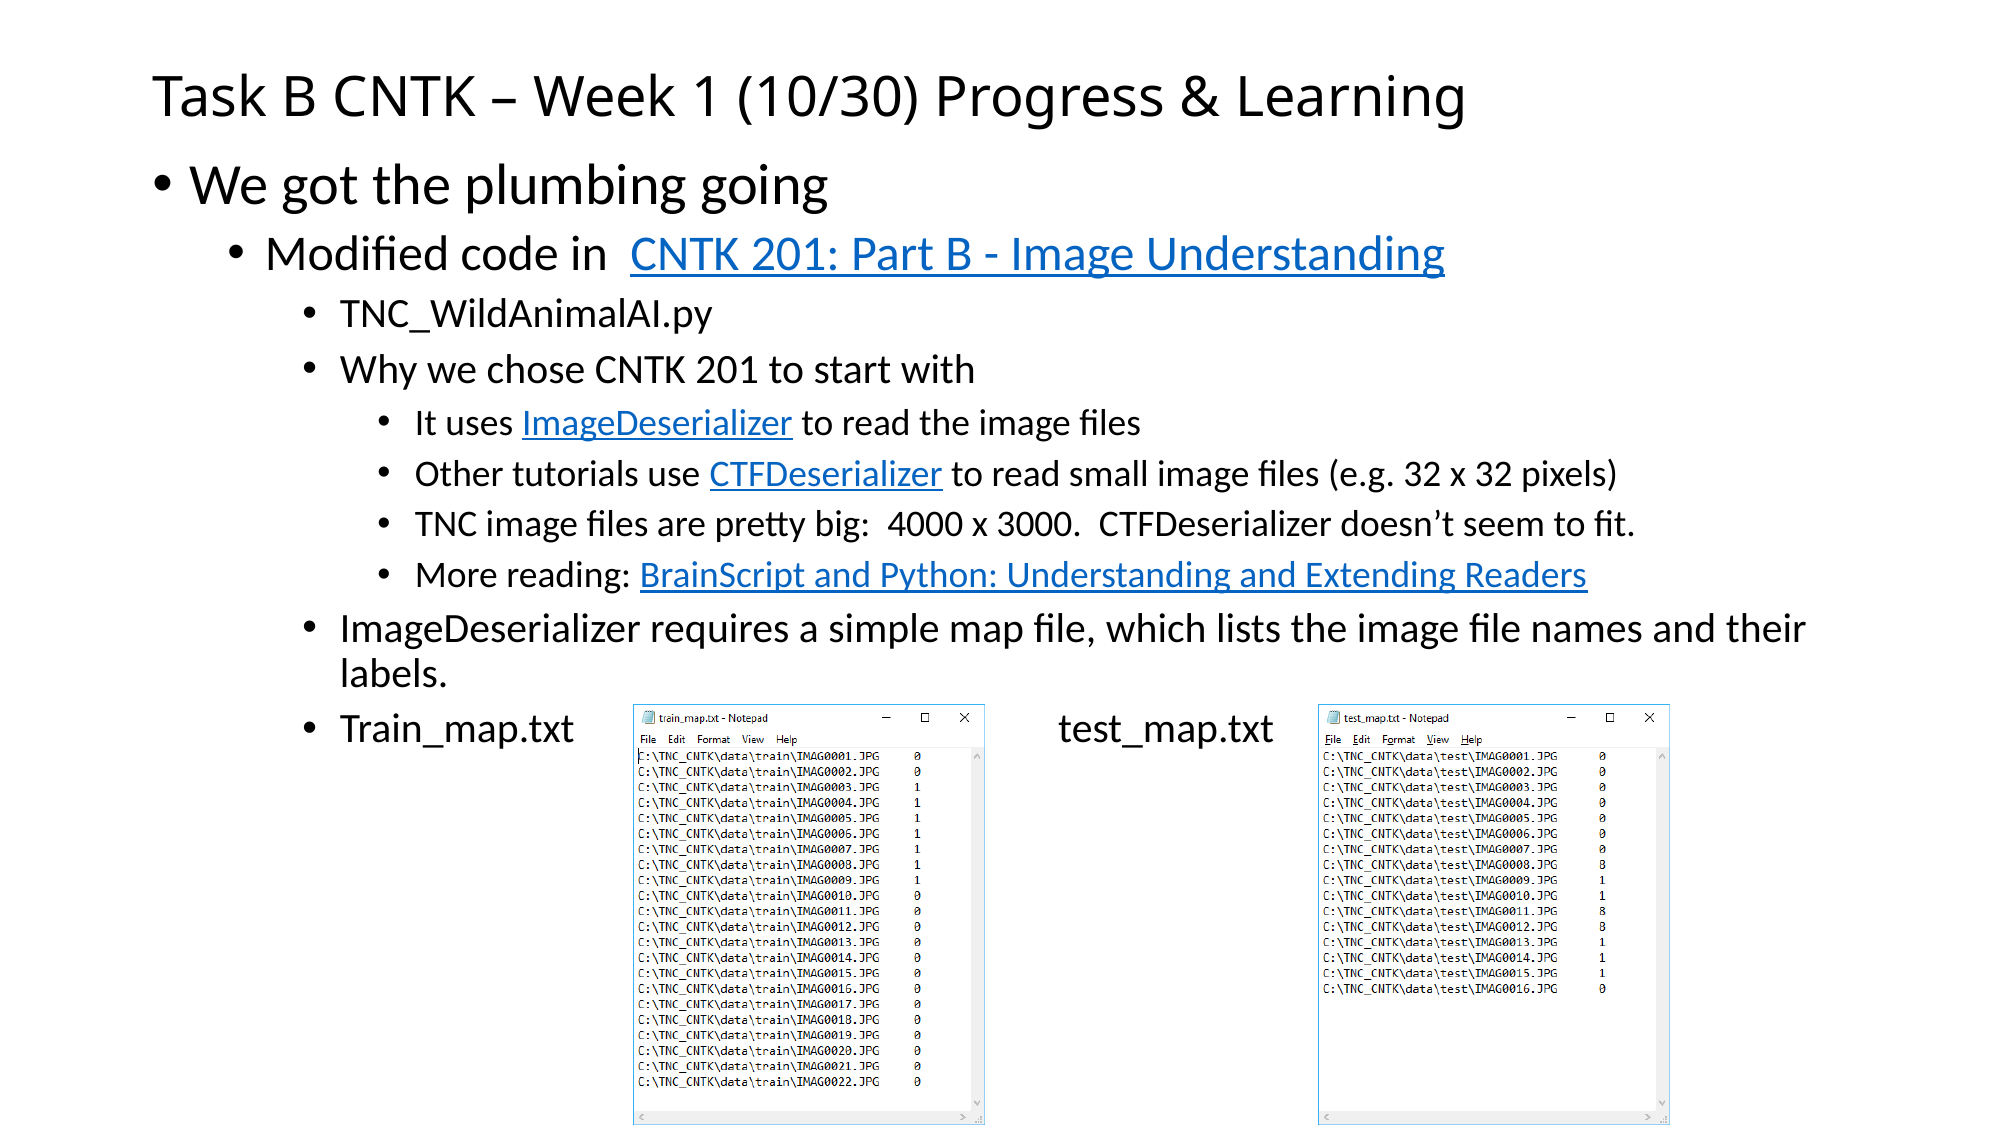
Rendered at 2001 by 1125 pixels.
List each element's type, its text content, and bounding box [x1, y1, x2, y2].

picture [1318, 704, 1670, 1125]
list We got the plumbing going Modified code in CNTK 201: Part B - Image Understanding TNC_WildAnimalAI.py Why we chose CNTK 201 to start with It uses ImageDeserializer to read the image files Other tutorials use CTFDeserializer to read small image files (e.g. 32 x 32 pixels) TNC image files are pretty big: 4000 x 3000. CTFDeserializer doesn’t seem to fit. More reading: BrainScript and Python: Understanding and Extending Readers ImageDeserializer requires a simple map file, which lists the image file names and their labels. Train_map.txt test_map.txt [137, 146, 1863, 1045]
picture [633, 704, 985, 1125]
title Task B CNTK – Week 1 (10/30) Progress & Learning [137, 59, 1863, 137]
